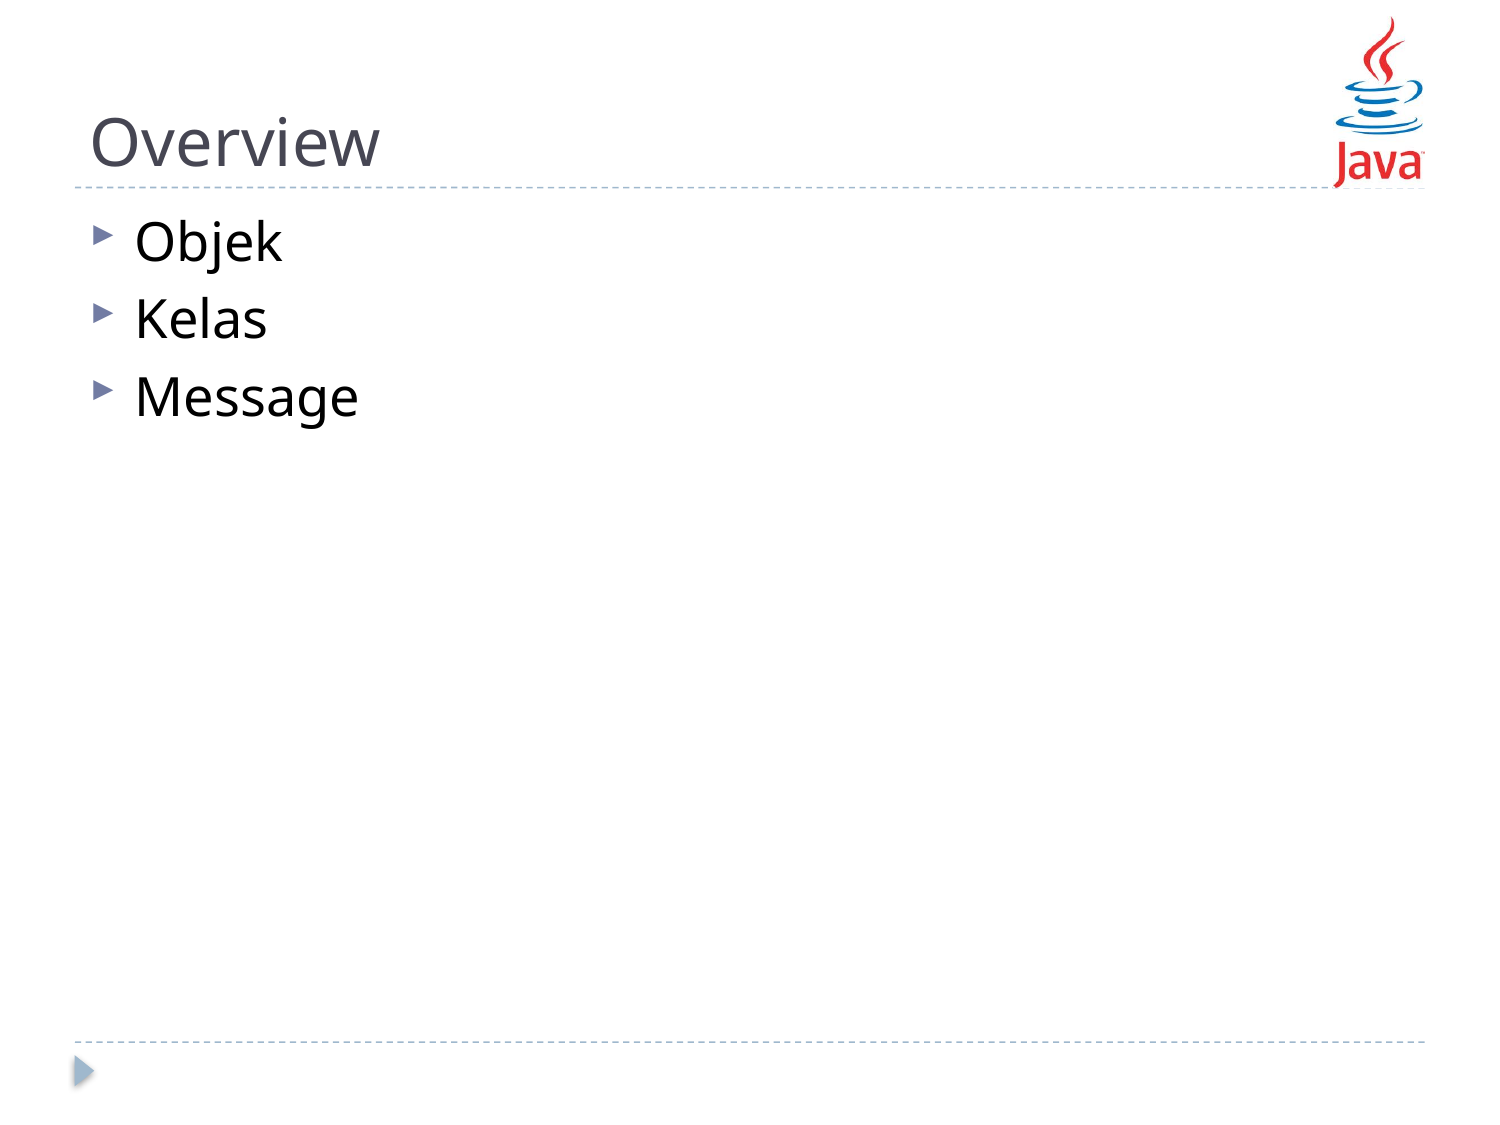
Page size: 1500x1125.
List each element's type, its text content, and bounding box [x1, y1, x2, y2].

title Overview [75, 24, 1425, 188]
picture [1333, 16, 1425, 24]
list Objek Kelas Message [75, 200, 1425, 1010]
